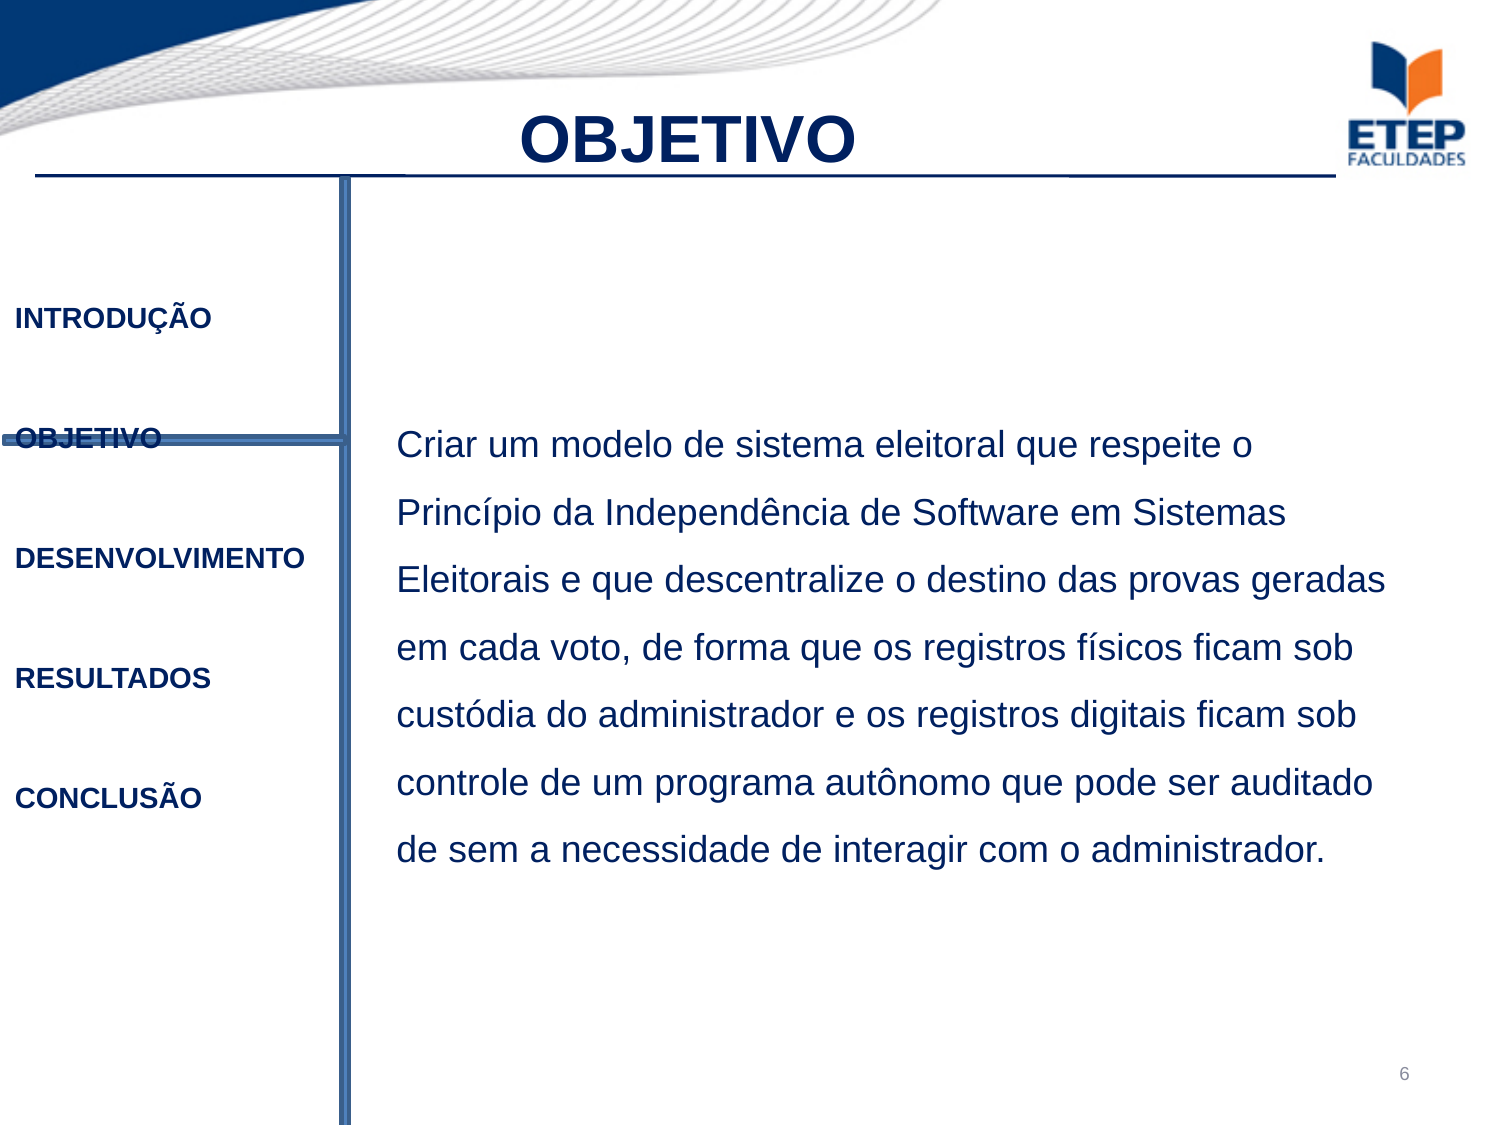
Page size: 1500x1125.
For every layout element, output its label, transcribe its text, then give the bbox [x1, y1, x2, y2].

picture [0, 0, 1500, 1125]
text_box [339, 176, 351, 1125]
text_box [341, 434, 347, 446]
text_box OBJETIVO [505, 87, 995, 183]
text_box <number> [1074, 1042, 1425, 1103]
text_box Criar um modelo de sistema eleitoral que respeite o Princípio da Independência de Software em Sistemas Eleitorais e que descentralize o destino das provas geradas em cada voto, de forma que os registros físicos ficam sob custódia do administrador e os registros digitais ficam sob controle de um programa autônomo que pode ser auditado de sem a necessidade de interagir com o administrador. [381, 390, 1410, 855]
picture [0, 744, 339, 1125]
text_box INTRODUÇÃO OBJETIVO DESENVOLVIMENTO RESULTADOS CONCLUSÃO [0, 274, 341, 744]
